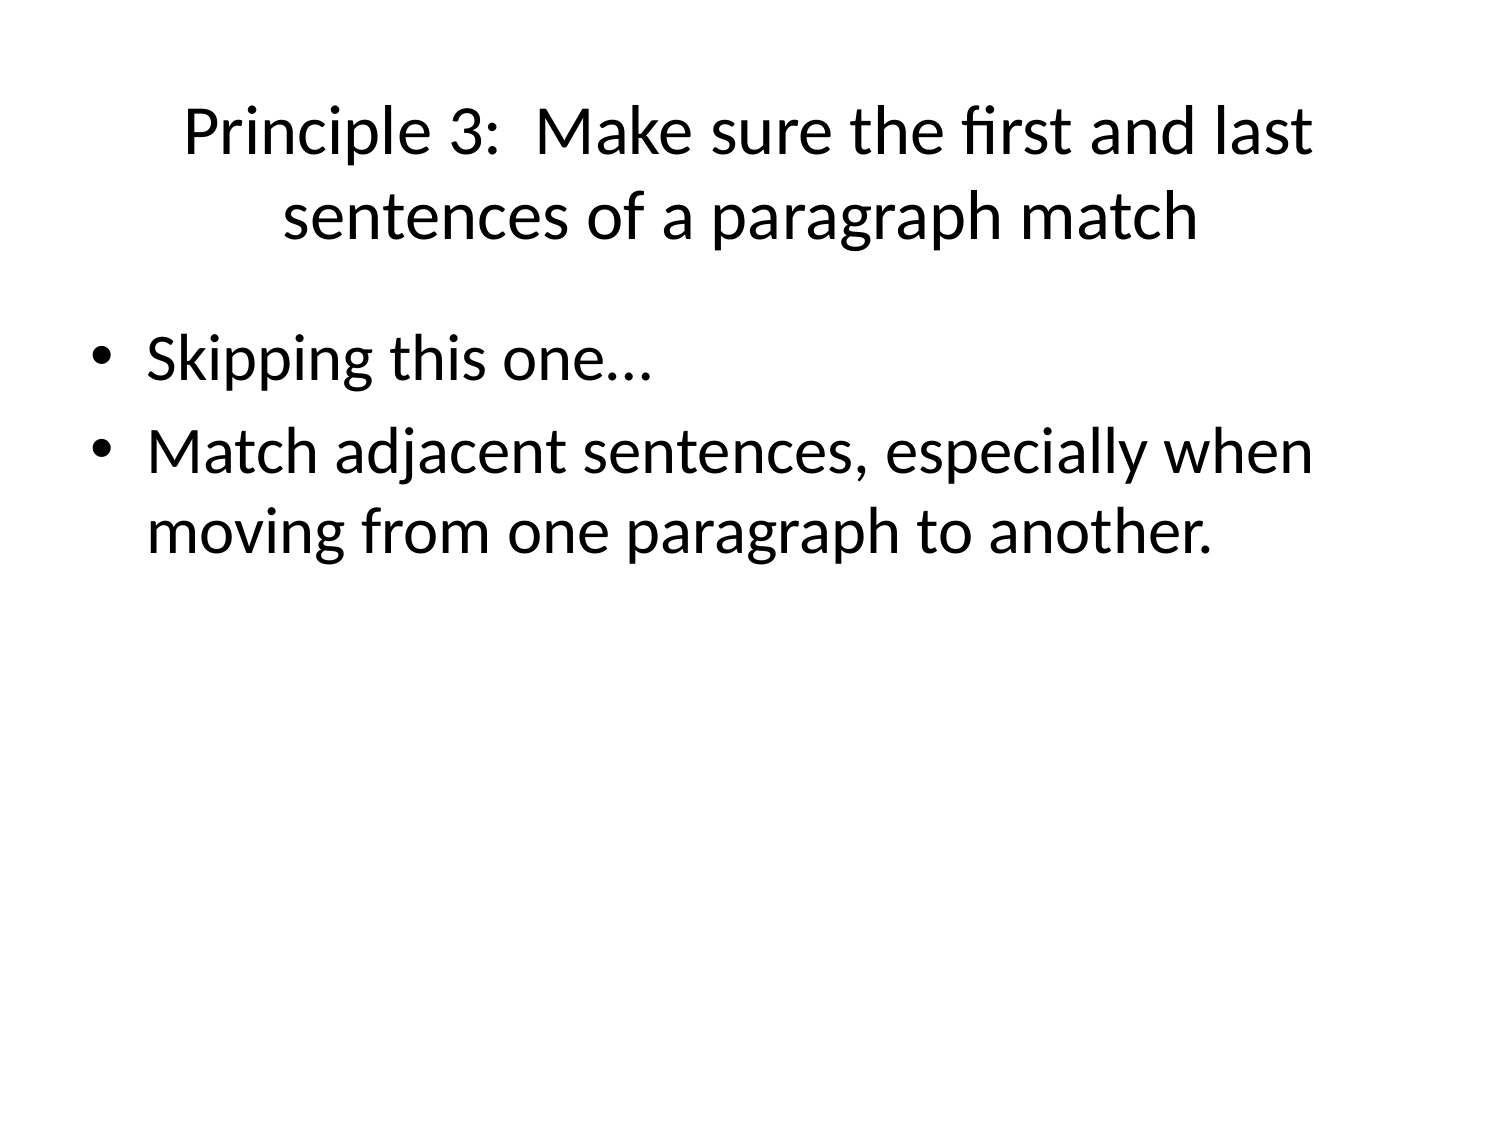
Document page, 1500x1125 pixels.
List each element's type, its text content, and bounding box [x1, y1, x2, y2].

title Principle 3: Make sure the first and last sentences of a paragraph match [75, 75, 1425, 263]
list Skipping this one… Match adjacent sentences, especially when moving from one paragraph to another. [75, 306, 1425, 1049]
